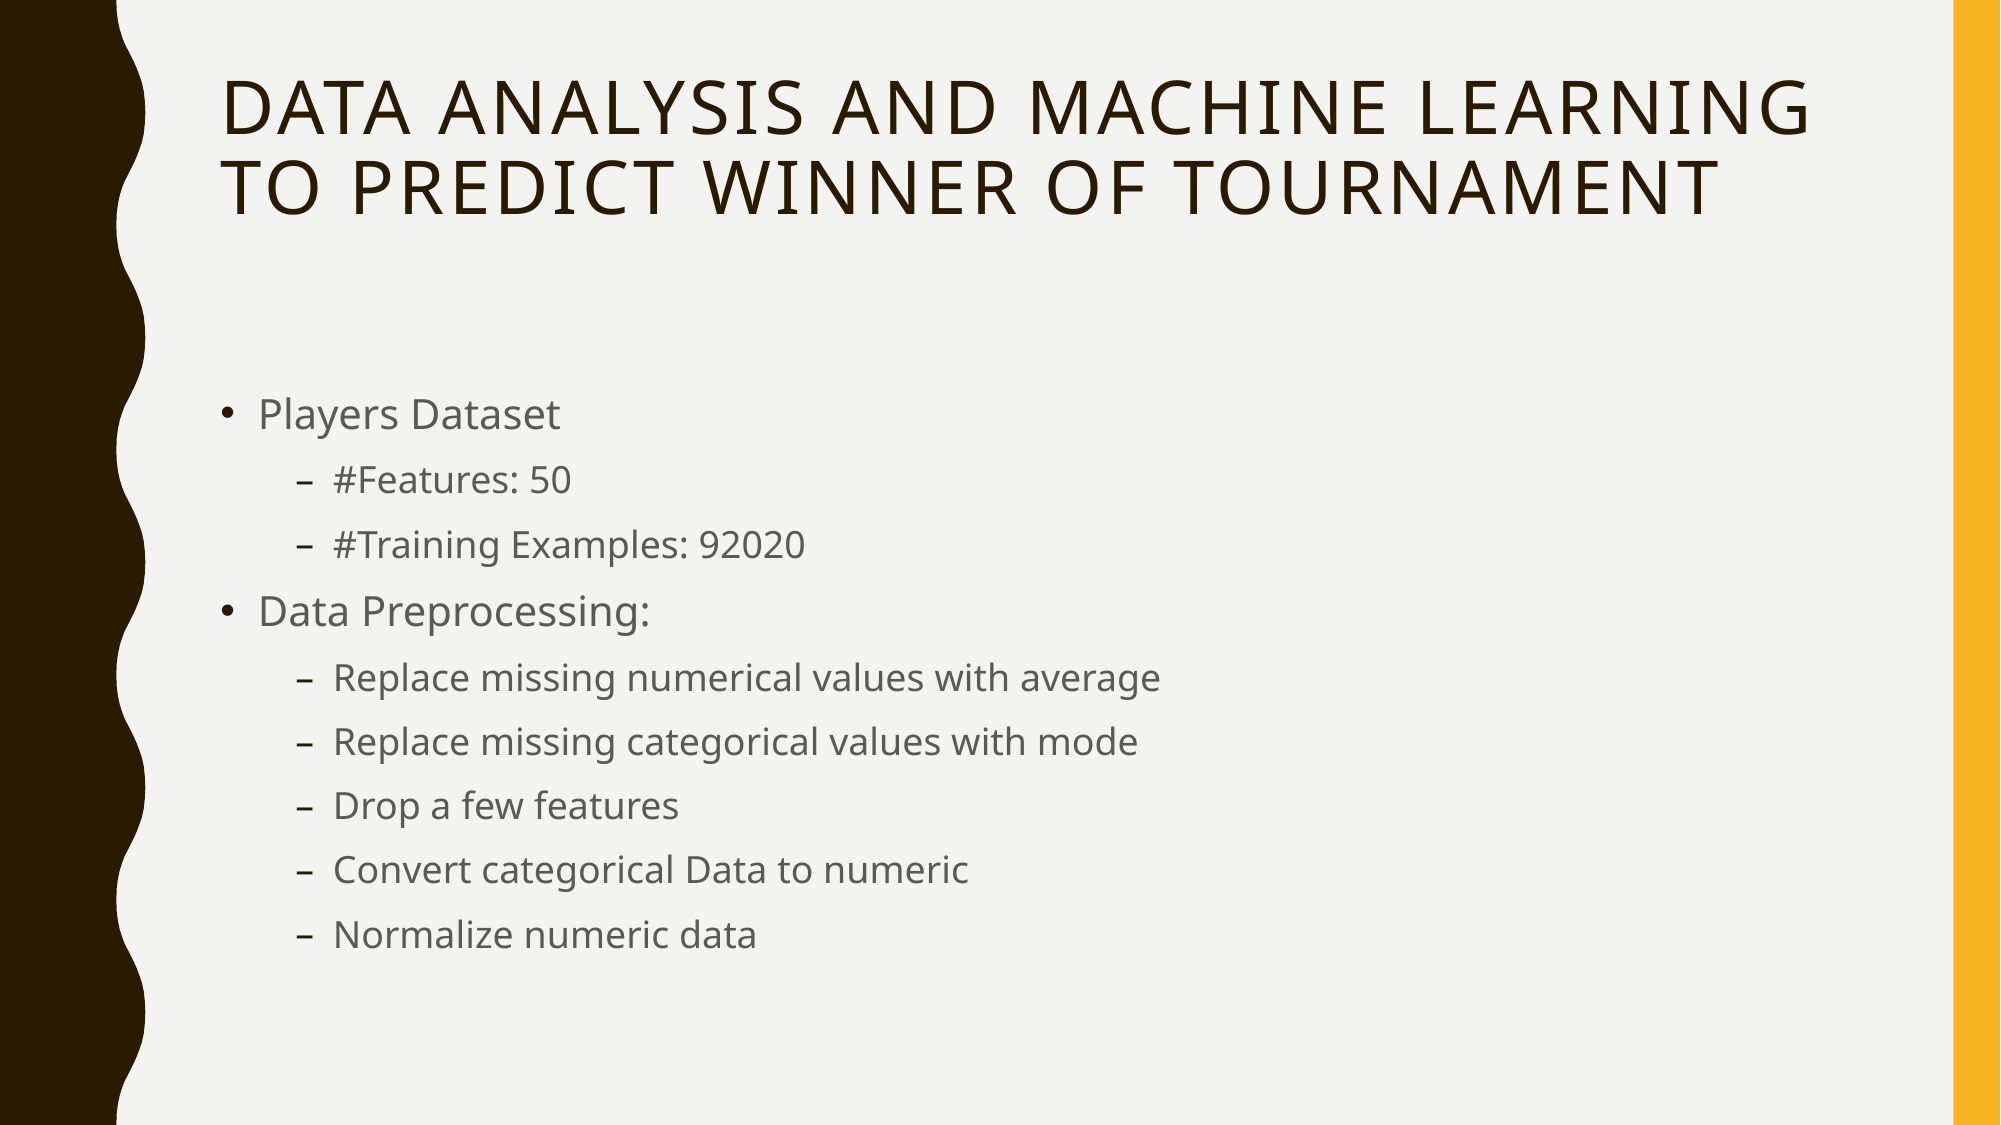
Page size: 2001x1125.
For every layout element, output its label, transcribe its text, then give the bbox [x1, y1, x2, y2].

title Data analysis and machine learning to predict winner of tournament [205, 62, 1875, 308]
list Players Dataset #Features: 50 #Training Examples: 92020 Data Preprocessing: Replace missing numerical values with average Replace missing categorical values with mode Drop a few features Convert categorical Data to numeric Normalize numeric data [205, 375, 1875, 965]
